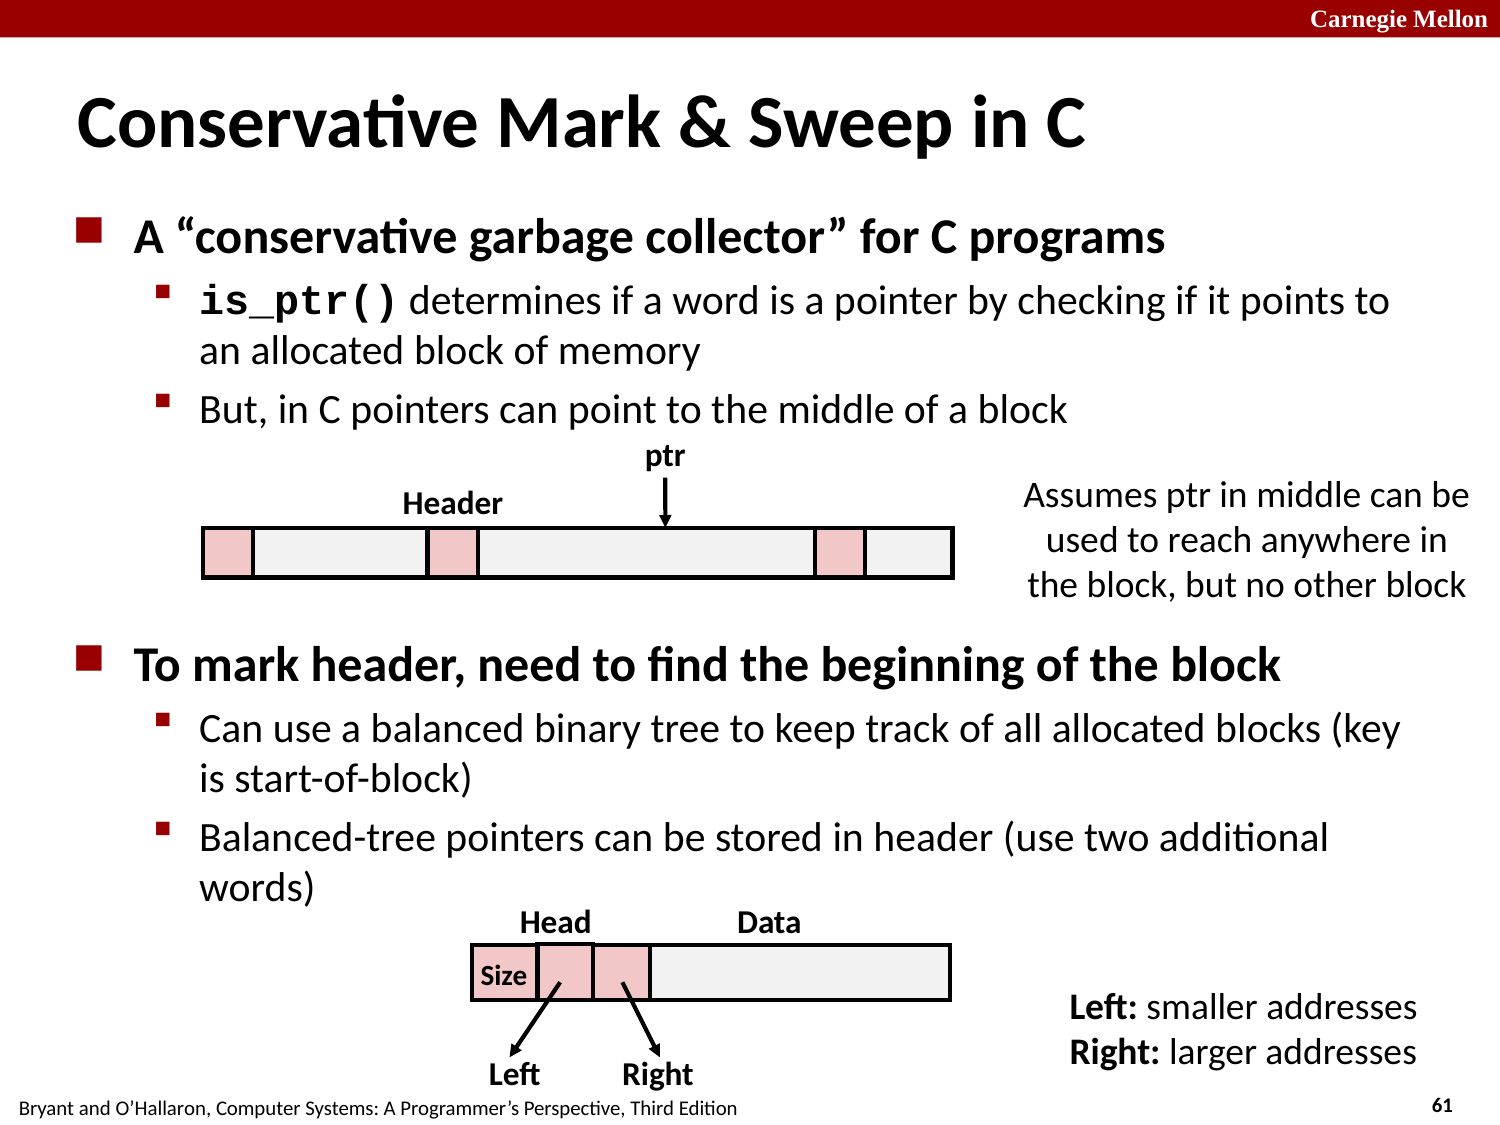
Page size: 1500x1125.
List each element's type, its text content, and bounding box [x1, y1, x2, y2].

text_box Size [465, 948, 537, 1000]
text_box [866, 527, 953, 578]
text_box [649, 944, 950, 1000]
text_box Left: smaller addresses Right: larger addresses [1054, 974, 1434, 1080]
text_box [478, 527, 815, 578]
text_box [659, 477, 672, 528]
text_box [472, 944, 504, 948]
text_box Left [474, 1044, 556, 1100]
text_box [594, 944, 649, 1000]
text_box ptr [629, 424, 701, 481]
text_box [253, 527, 428, 578]
text_box Right [607, 1044, 709, 1100]
text_box Head [504, 892, 607, 948]
text_box Header [387, 473, 519, 529]
text_box Assumes ptr in middle can be used to reach anywhere in the block, but no other block [1003, 462, 1491, 613]
title Conservative Mark & Sweep in C [62, 60, 1376, 188]
text_box [815, 527, 866, 578]
text_box [537, 944, 594, 1000]
list A “conservative garbage collector” for C programs is_ptr() determines if a word is a pointer by checking if it points to an allocated block of memory But, in C pointers can point to the middle of a block To mark header, need to find the beginning of the block Can use a balanced binary tree to keep track of all allocated blocks (key is start-of-block) Balanced-tree pointers can be stored in header (use two additional words) [61, 199, 1426, 939]
text_box [202, 527, 253, 578]
text_box Data [722, 892, 817, 948]
text_box [509, 982, 561, 1058]
text_box [428, 529, 478, 578]
